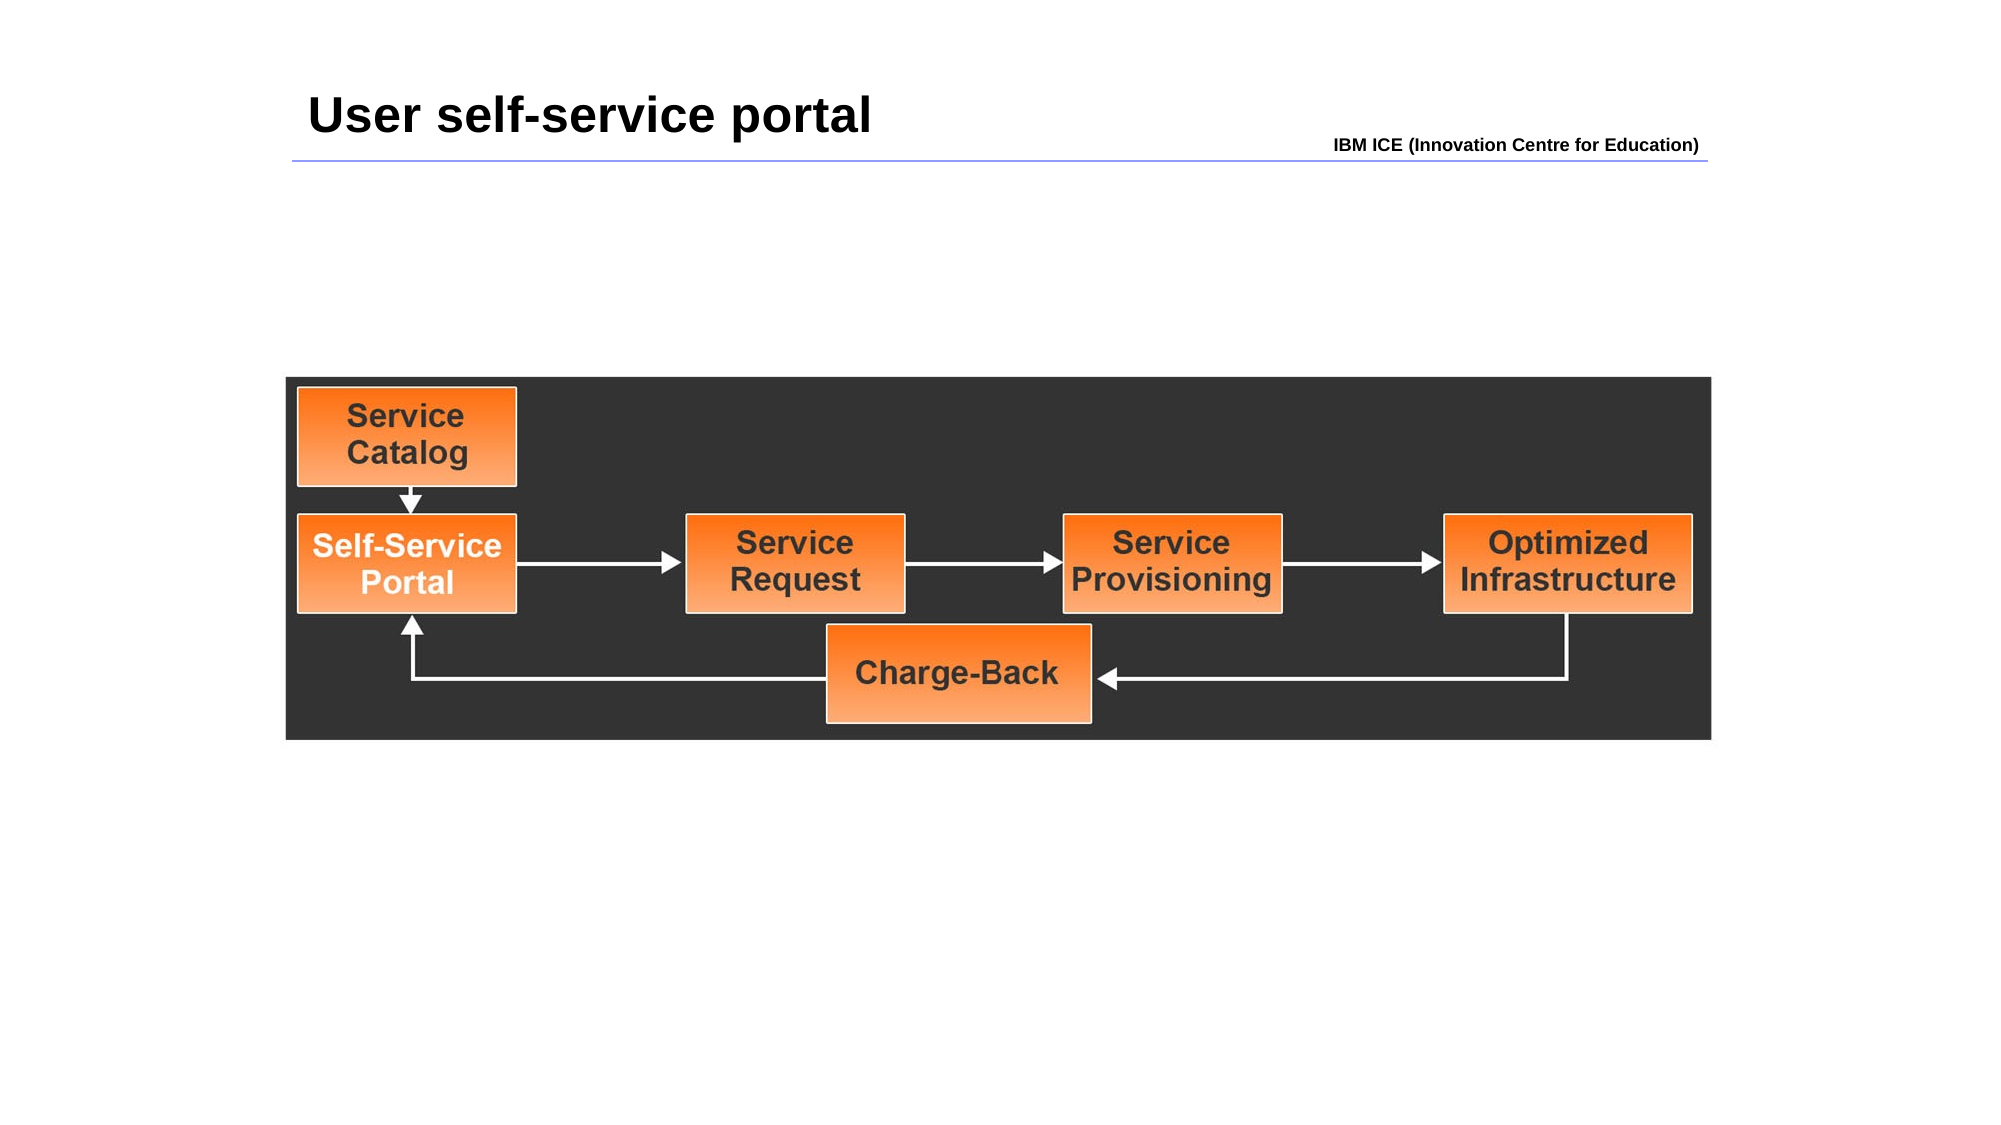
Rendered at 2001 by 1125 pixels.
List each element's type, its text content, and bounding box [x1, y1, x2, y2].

text_box User self-service portal [304, 78, 881, 143]
text_box [280, 371, 1718, 748]
text_box IBM ICE (Innovation Centre for Education) [1330, 129, 1706, 156]
